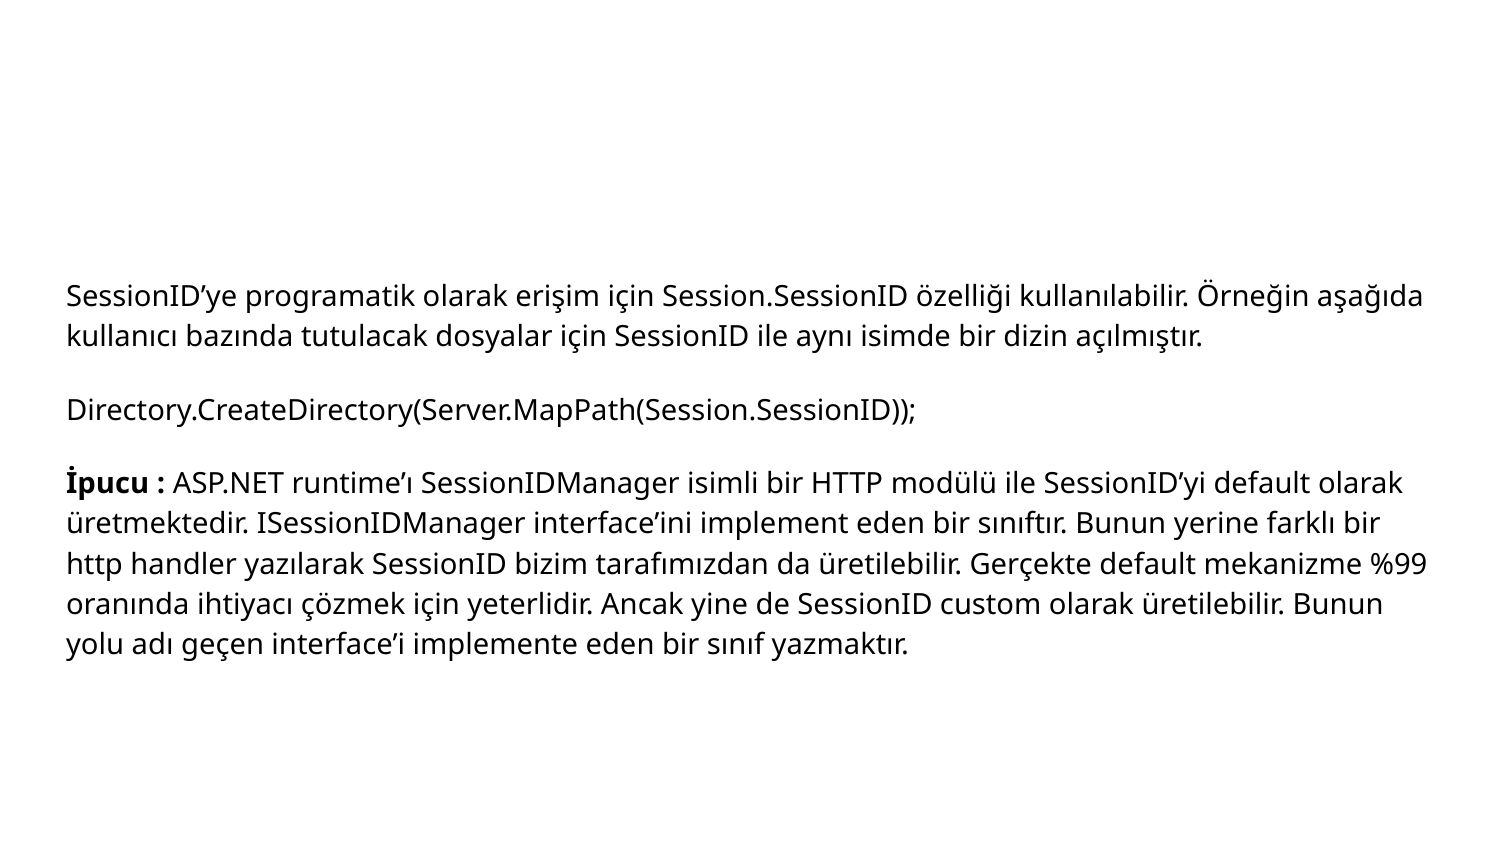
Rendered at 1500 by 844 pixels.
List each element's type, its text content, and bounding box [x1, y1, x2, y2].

list SessionID’ye programatik olarak erişim için Session.SessionID özelliği kullanılabilir. Örneğin aşağıda kullanıcı bazında tutulacak dosyalar için SessionID ile aynı isimde bir dizin açılmıştır. Directory.CreateDirectory(Server.MapPath(Session.SessionID)); İpucu : ASP.NET runtime’ı SessionIDManager isimli bir HTTP modülü ile SessionID’yi default olarak üretmektedir. ISessionIDManager interface’ini implement eden bir sınıftır. Bunun yerine farklı bir http handler yazılarak SessionID bizim tarafımızdan da üretilebilir. Gerçekte default mekanizme %99 oranında ihtiyacı çözmek için yeterlidir. Ancak yine de SessionID custom olarak üretilebilir. Bunun yolu adı geçen interface’i implemente eden bir sınıf yazmaktır. [51, 189, 1449, 750]
